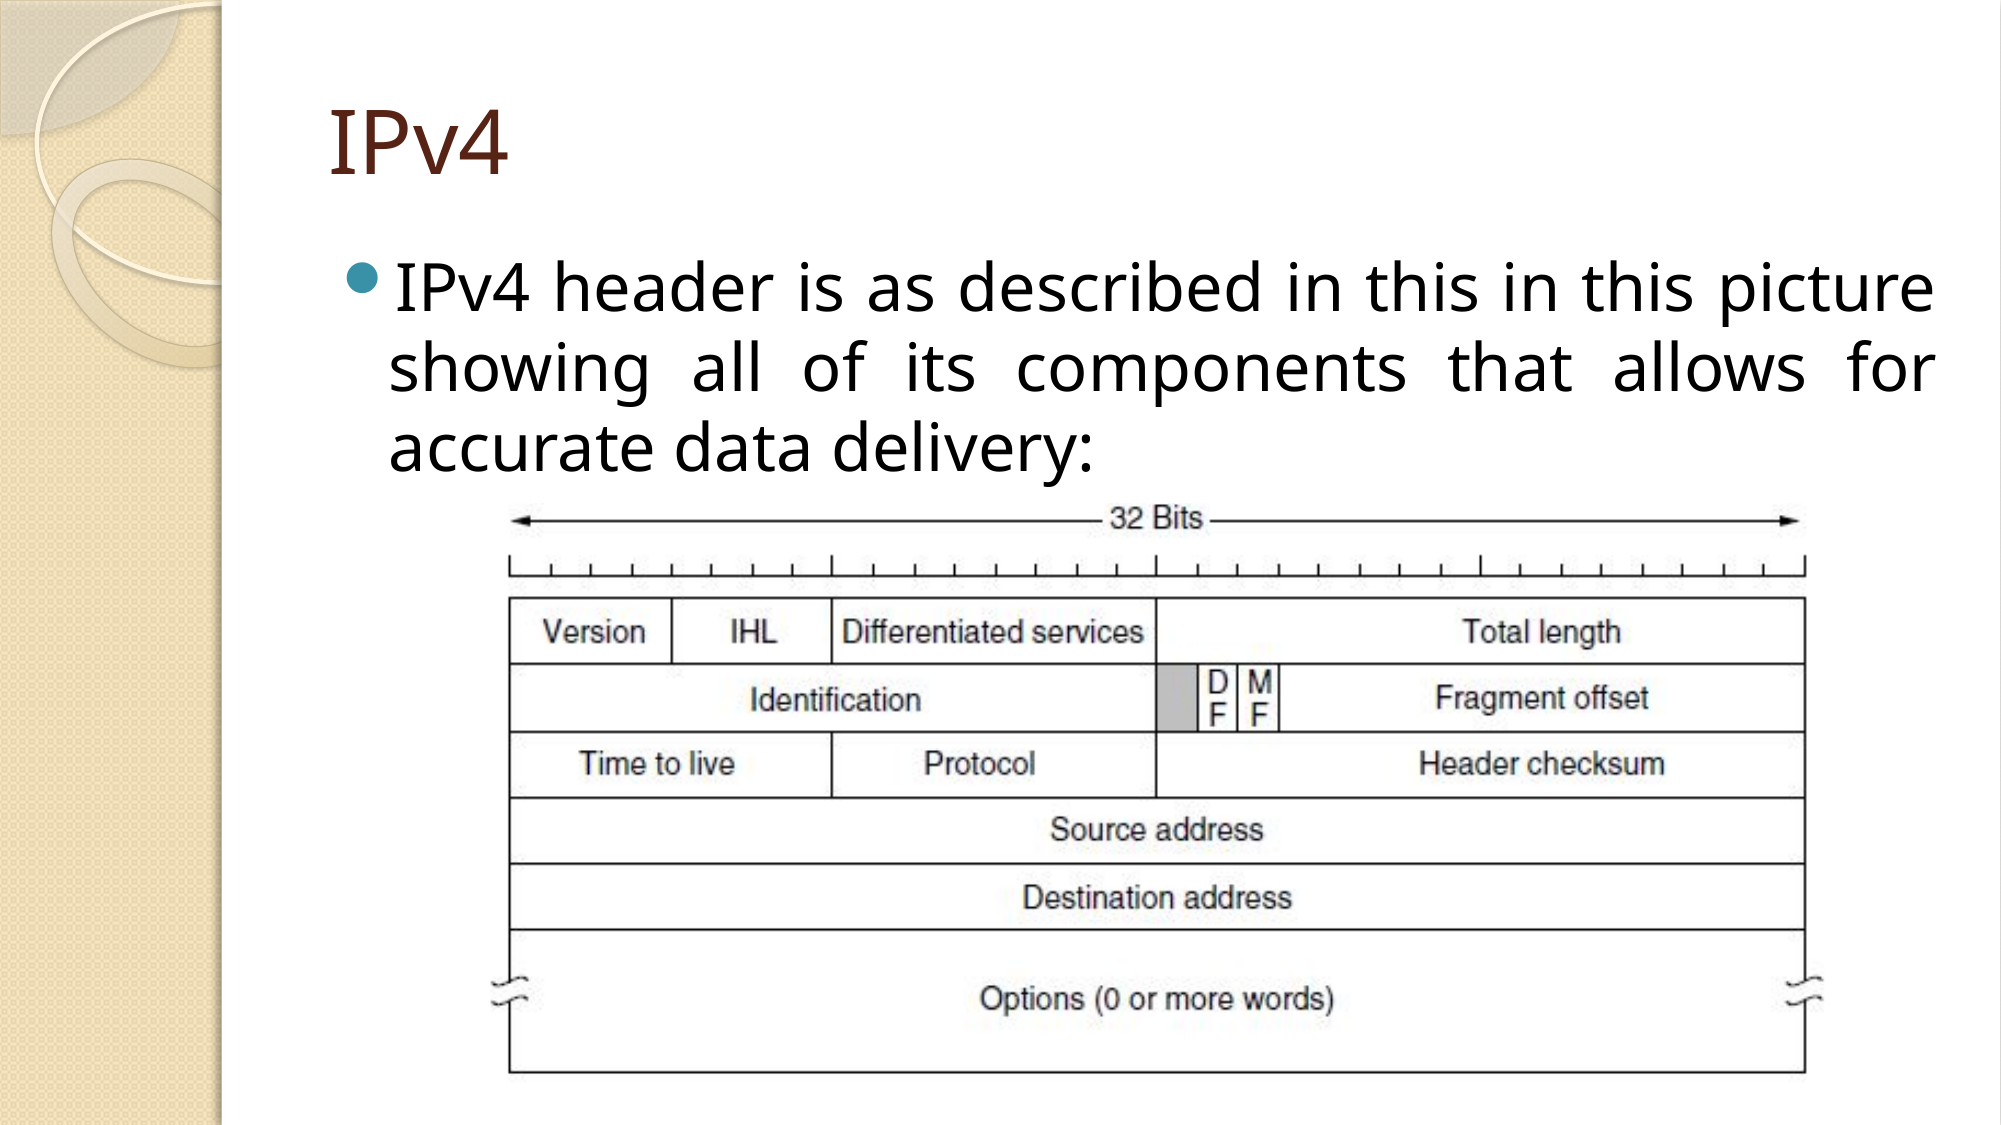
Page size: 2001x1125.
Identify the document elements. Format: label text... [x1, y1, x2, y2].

list IPv4 header is as described in this in this picture showing all of its components that allows for accurate data delivery: [313, 237, 1954, 1080]
title IPv4 [313, 45, 1954, 233]
picture [474, 503, 1834, 1107]
